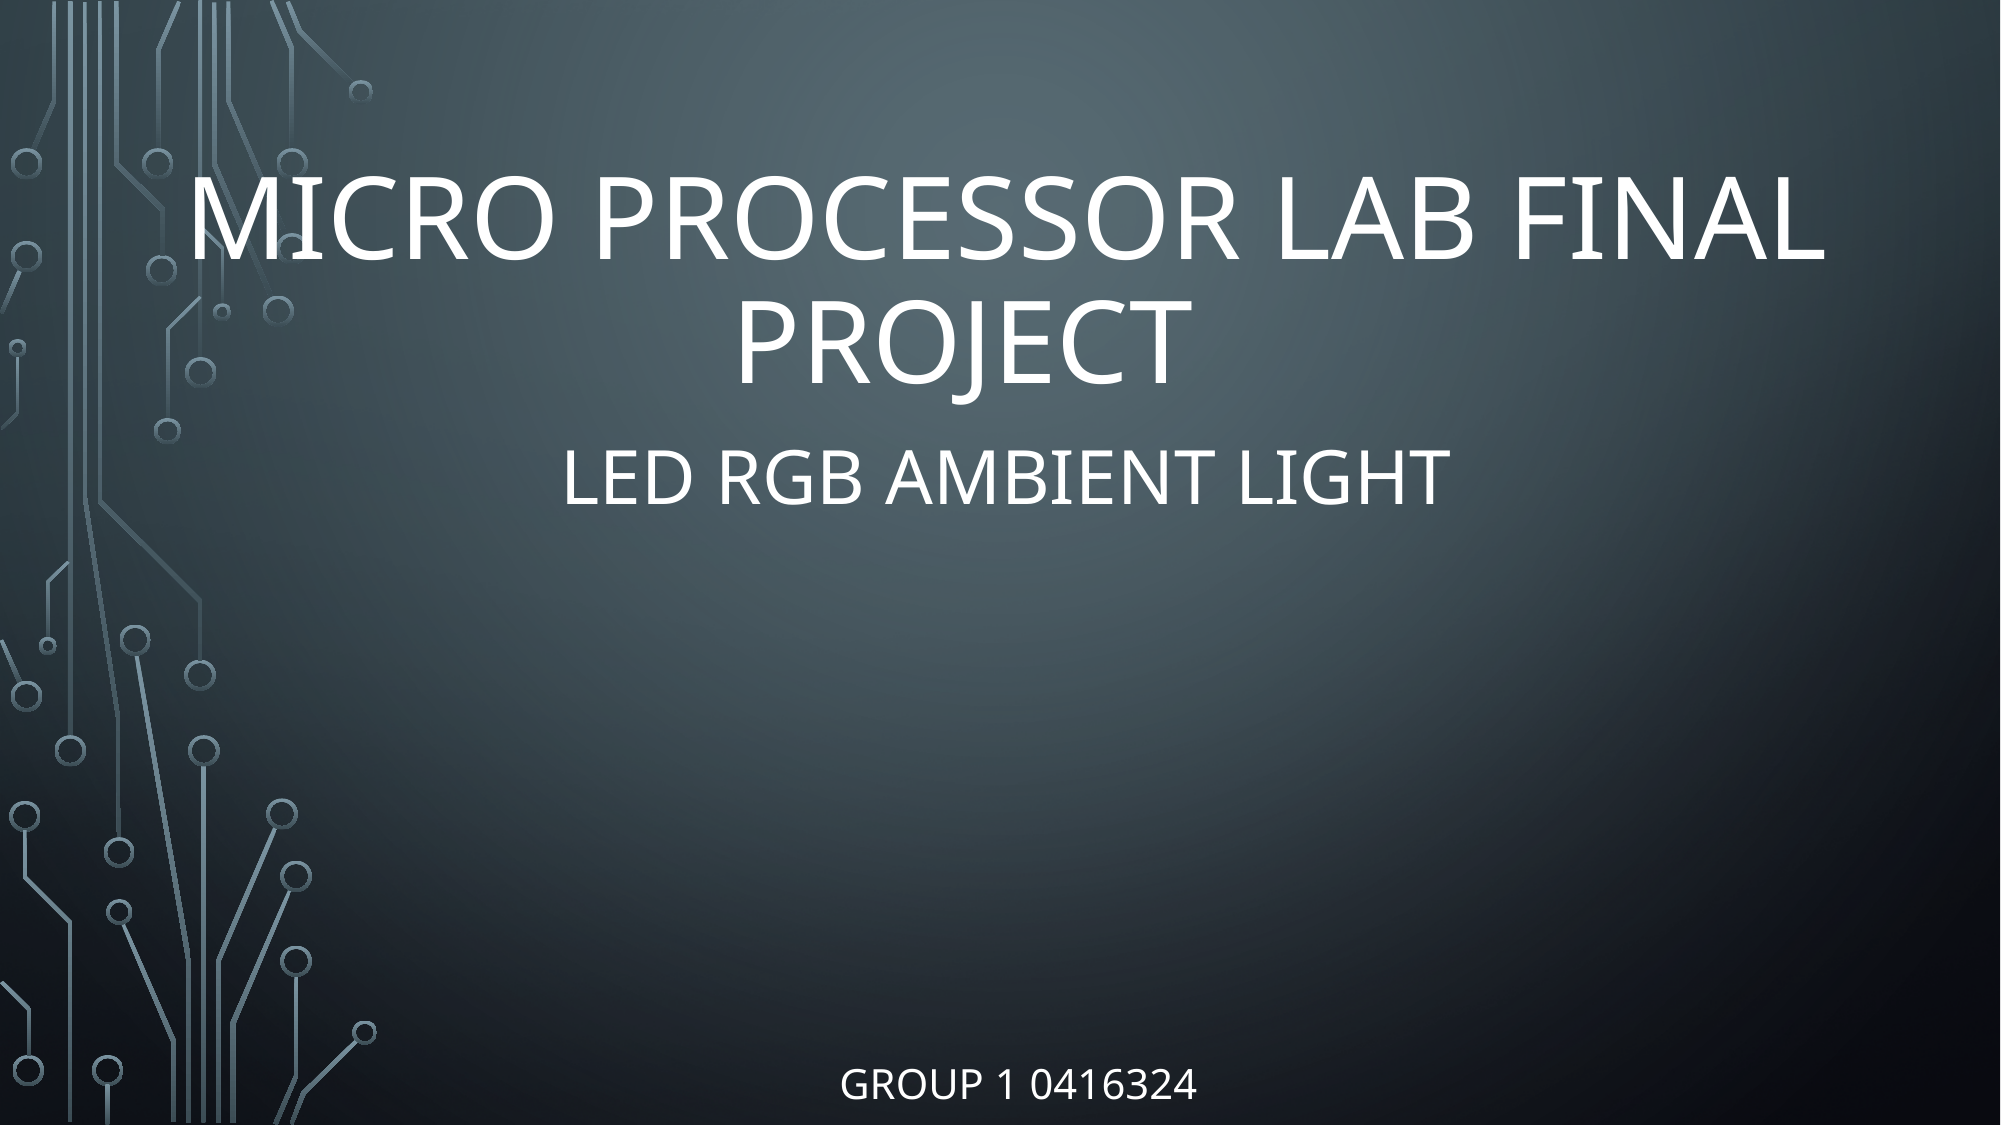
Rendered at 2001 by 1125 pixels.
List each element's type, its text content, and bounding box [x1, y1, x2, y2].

title Micro processor lab final project led rgb ambient light [0, 110, 1978, 537]
subtitle Group 1 0416324 [824, 1040, 2000, 1125]
